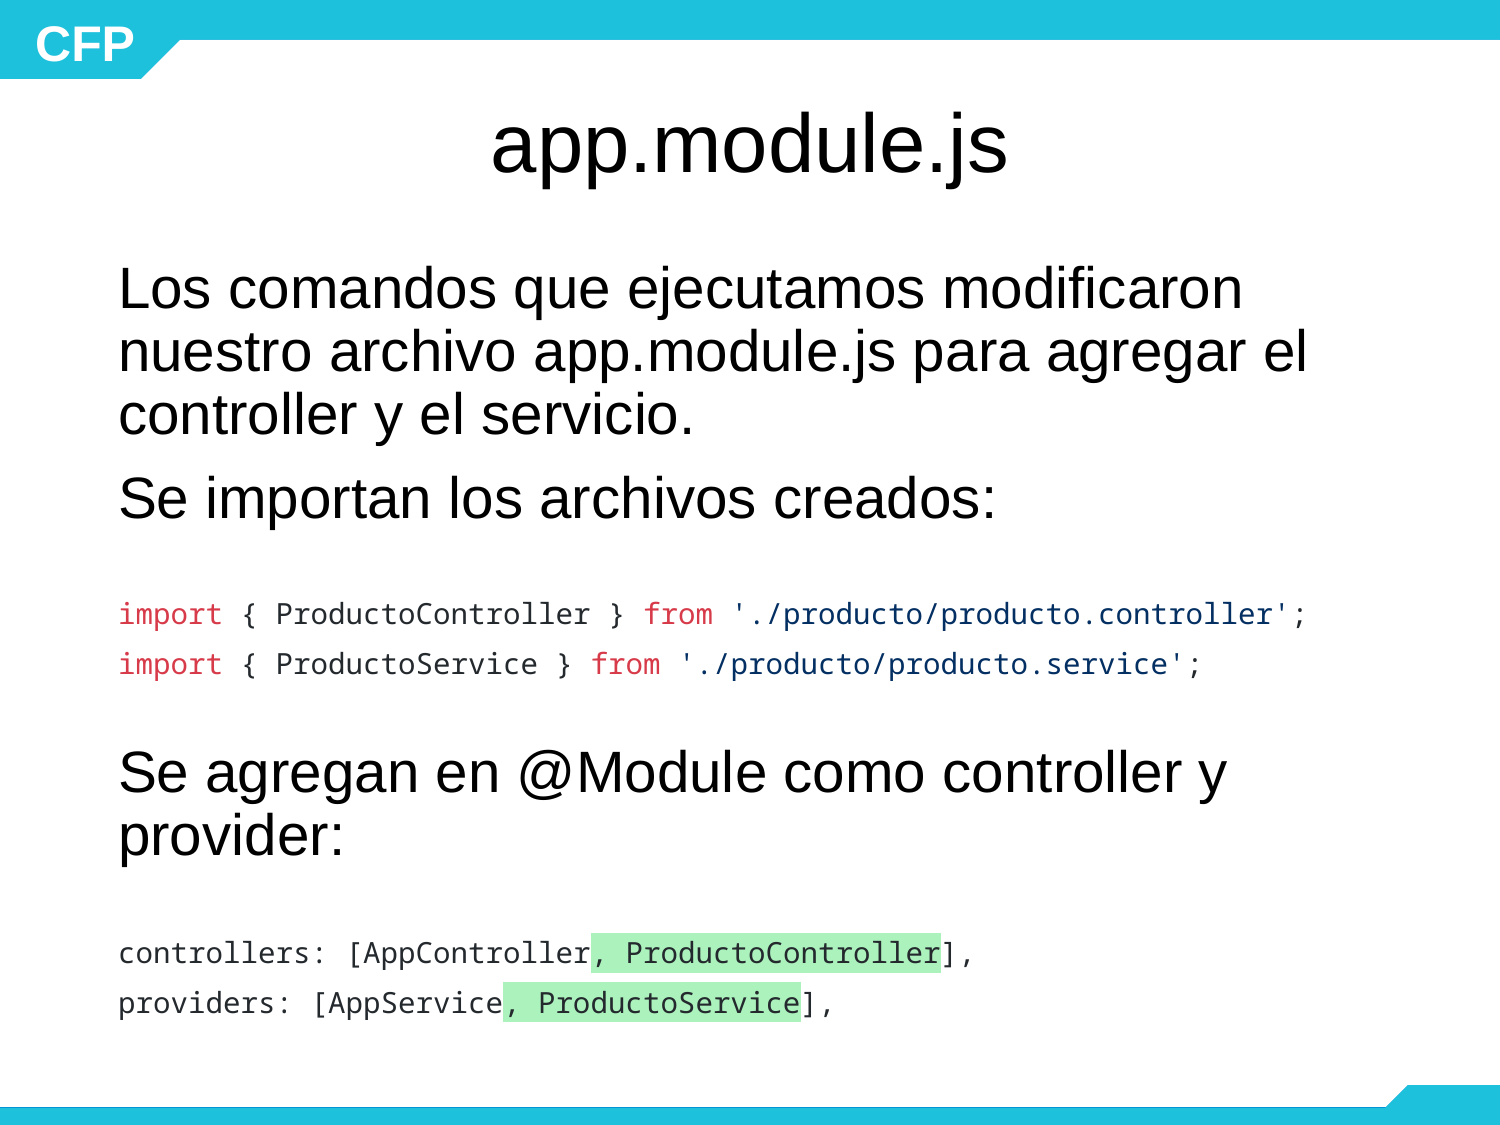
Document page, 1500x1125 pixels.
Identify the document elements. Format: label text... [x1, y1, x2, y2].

title app.module.js [103, 45, 1397, 246]
list Los comandos que ejecutamos modificaron nuestro archivo app.module.js para agregar el controller y el servicio. Se importan los archivos creados: import { ProductoController } from './producto/producto.controller'; import { ProductoService } from './producto/producto.service'; Se agregan en @Module como controller y provider: controllers: [AppController, ProductoController], providers: [AppService, ProductoService], [103, 251, 1397, 1069]
